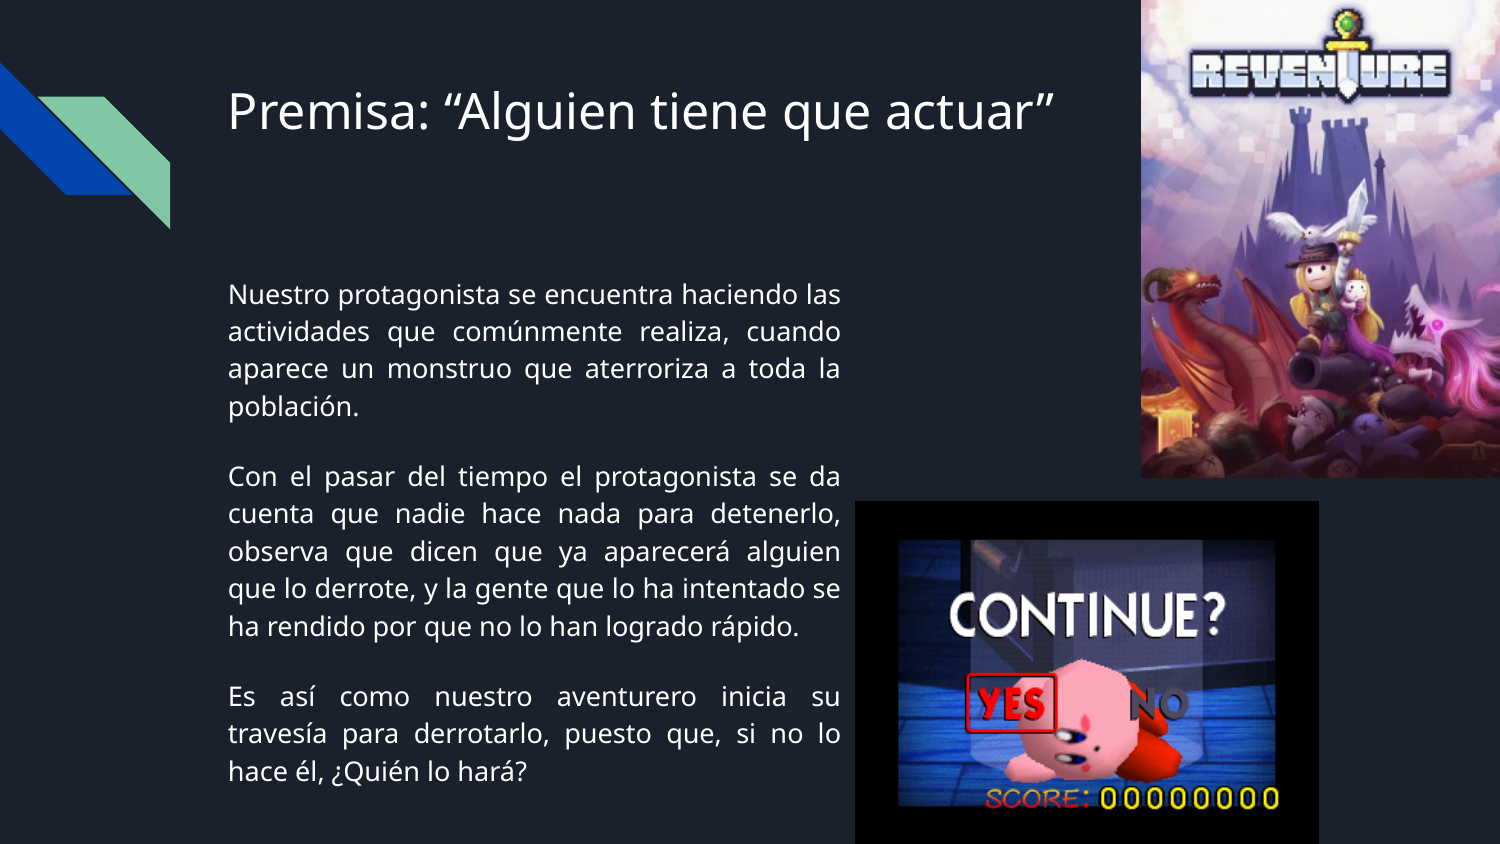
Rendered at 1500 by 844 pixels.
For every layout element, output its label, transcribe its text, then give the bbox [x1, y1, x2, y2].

title Premisa: “Alguien tiene que actuar” [212, 64, 1136, 215]
picture [1141, 0, 1500, 478]
list Nuestro protagonista se encuentra haciendo las actividades que comúnmente realiza, cuando aparece un monstruo que aterroriza a toda la población. Con el pasar del tiempo el protagonista se da cuenta que nadie hace nada para detenerlo, observa que dicen que ya aparecerá alguien que lo derrote, y la gente que lo ha intentado se ha rendido por que no lo han logrado rápido. Es así como nuestro aventurero inicia su travesía para derrotarlo, puesto que, si no lo hace él, ¿Quién lo hará? [212, 257, 856, 735]
picture [855, 500, 1319, 844]
